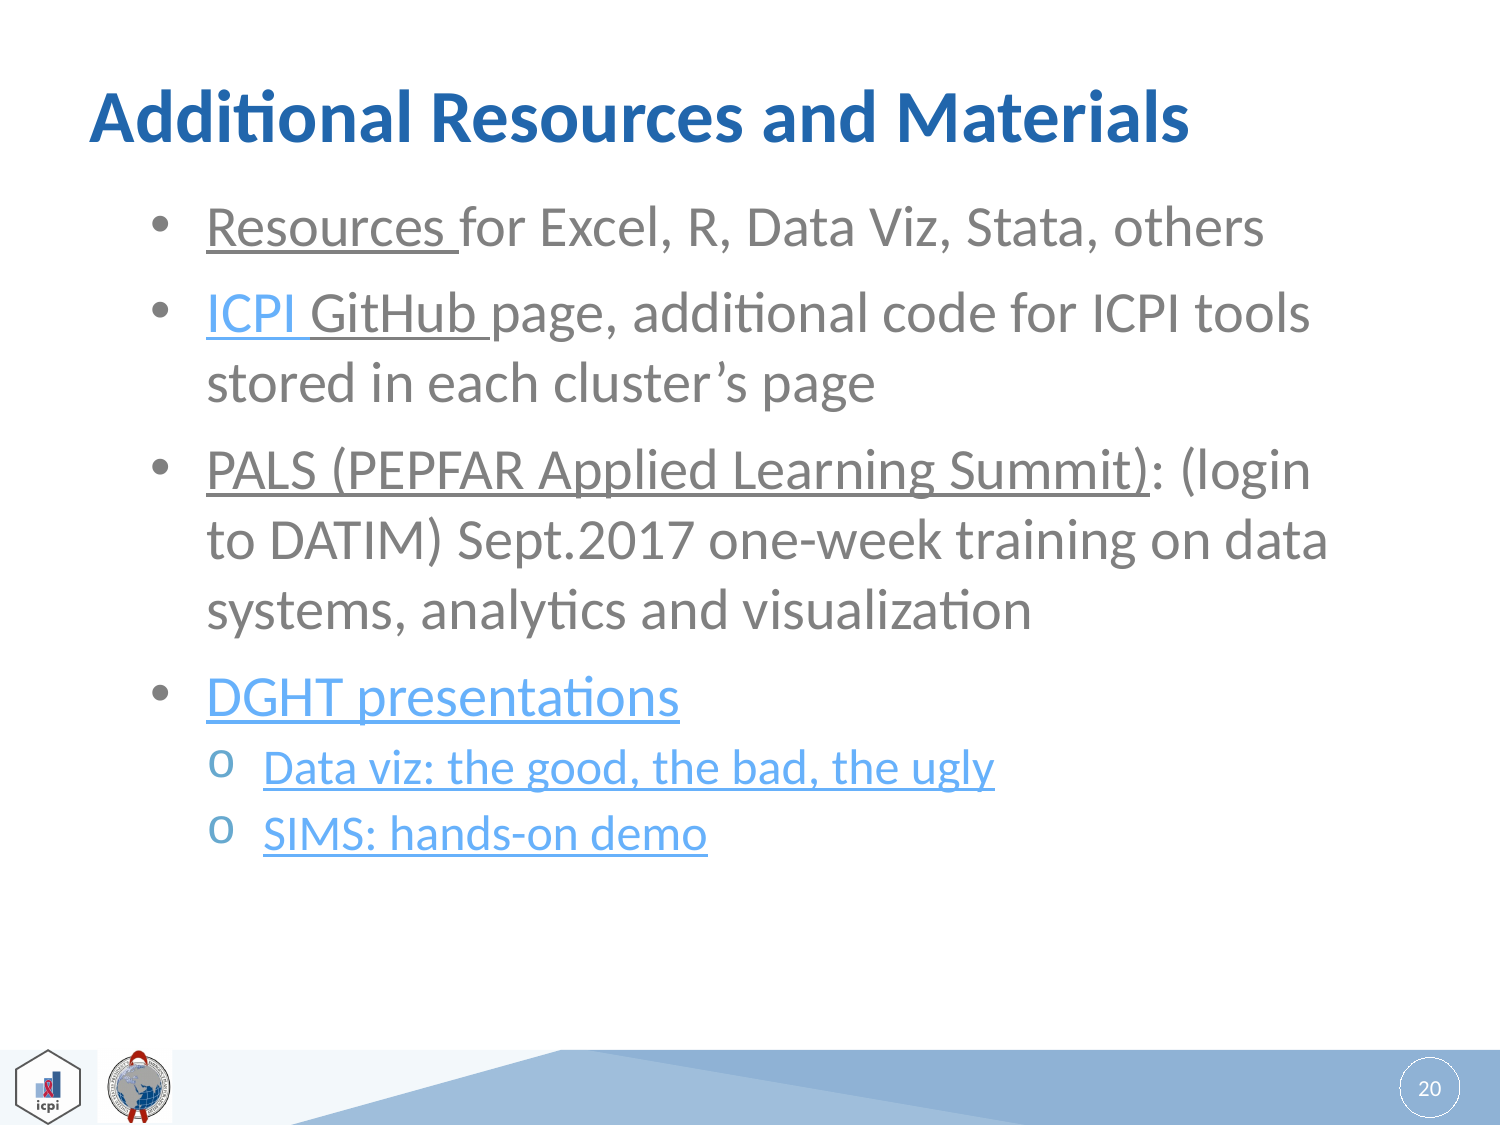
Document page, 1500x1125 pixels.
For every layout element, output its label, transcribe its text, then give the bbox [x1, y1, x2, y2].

slide_number 20 [1399, 1057, 1460, 1118]
picture [97, 1048, 173, 1123]
picture [15, 1049, 81, 1125]
title Additional Resources and Materials [75, 60, 1425, 150]
list Resources for Excel, R, Data Viz, Stata, others ICPI GitHub page, additional code for ICPI tools stored in each cluster’s page PALS (PEPFAR Applied Learning Summit): (login to DATIM) Sept.2017 one-week training on data systems, analytics and visualization DGHT presentations Data viz: the good, the bad, the ugly SIMS: hands-on demo [135, 180, 1369, 1050]
